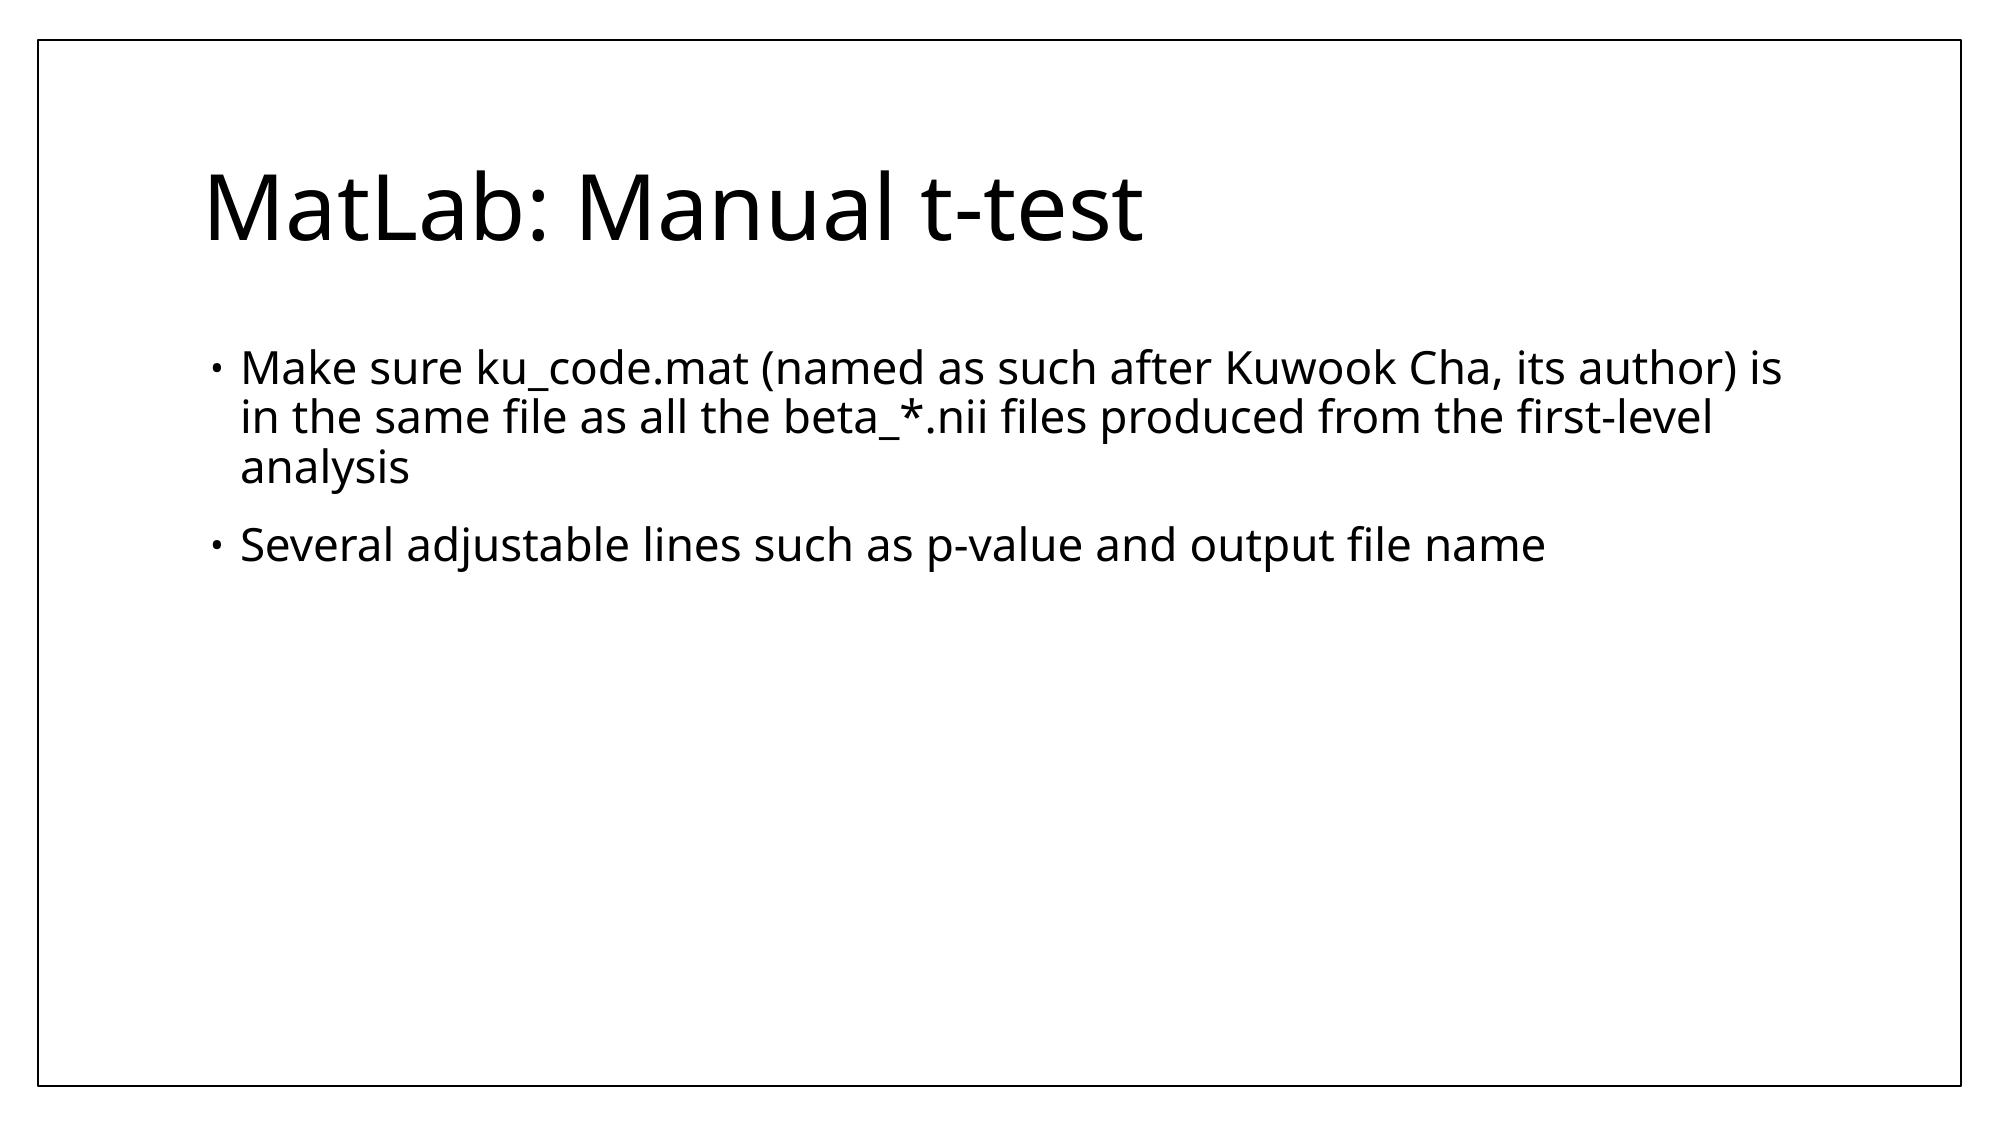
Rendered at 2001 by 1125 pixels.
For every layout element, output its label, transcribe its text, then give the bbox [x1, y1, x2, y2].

title MatLab: Manual t-test [187, 99, 1808, 323]
list Make sure ku_code.mat (named as such after Kuwook Cha, its author) is in the same file as all the beta_*.nii files produced from the first-level analysis Several adjustable lines such as p-value and output file name [187, 337, 1808, 1000]
